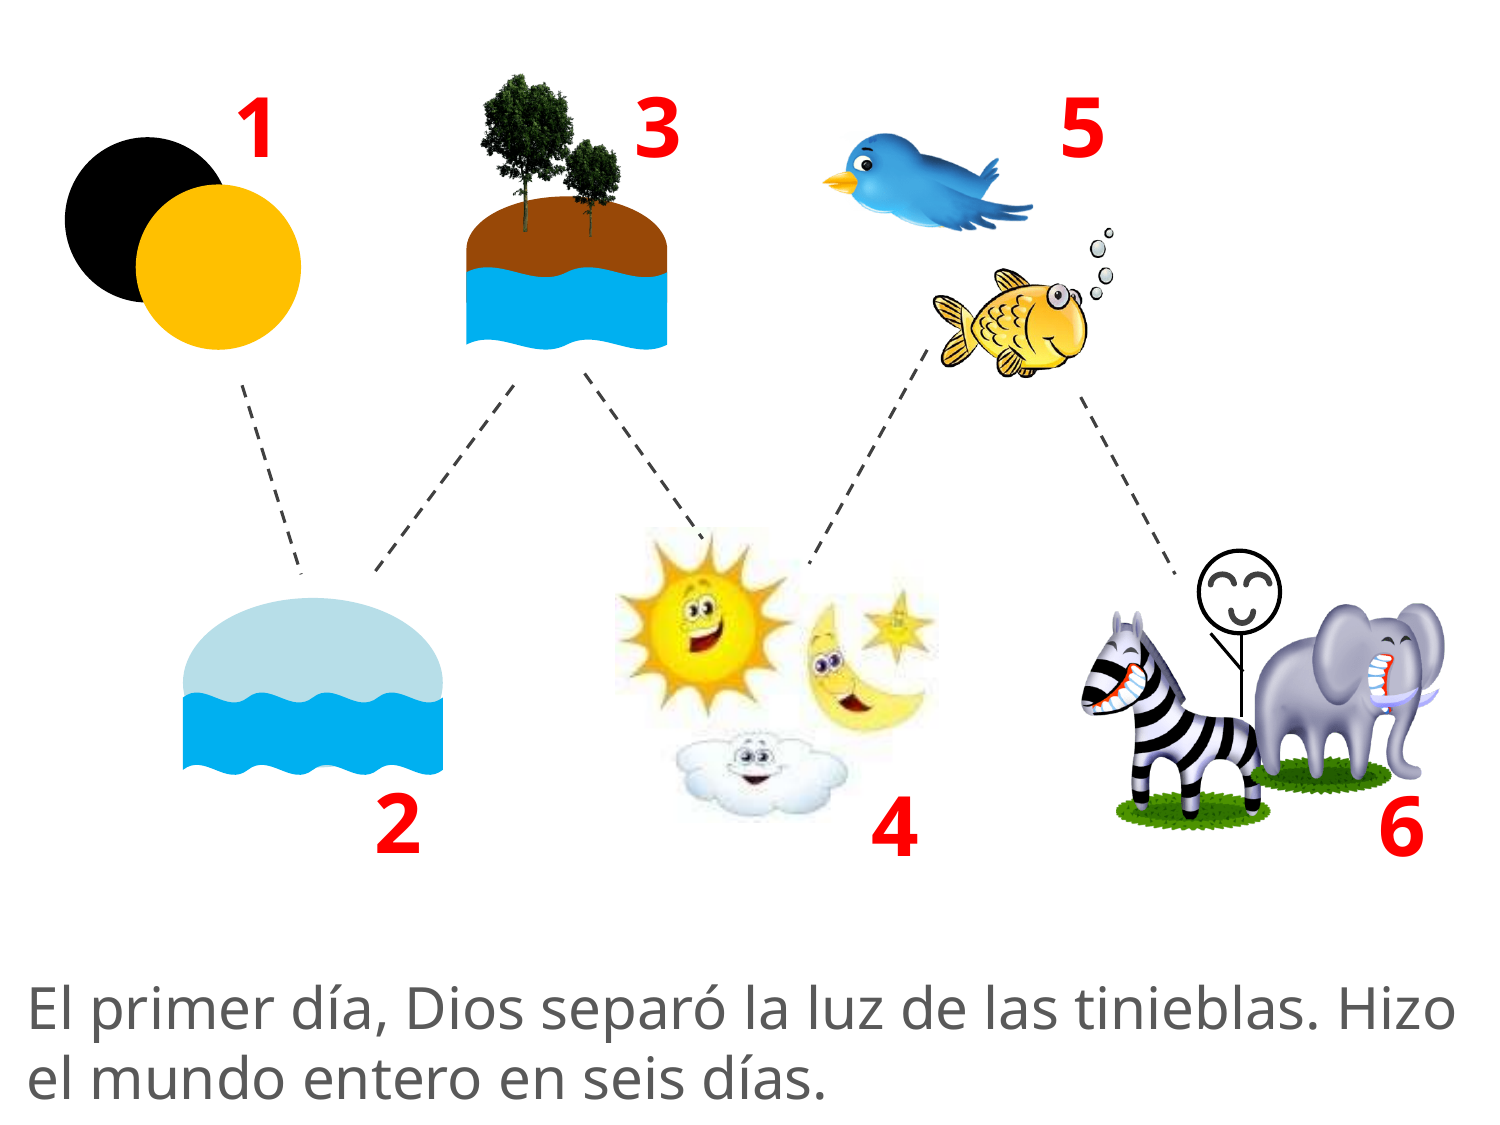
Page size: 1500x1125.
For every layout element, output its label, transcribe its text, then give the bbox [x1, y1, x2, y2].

text_box 5 [1033, 66, 1134, 182]
text_box 1 [206, 66, 308, 182]
text_box [464, 204, 670, 275]
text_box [1080, 396, 1176, 575]
picture [1068, 585, 1449, 832]
text_box 2 [348, 763, 449, 878]
picture [478, 71, 622, 237]
text_box [1196, 548, 1282, 608]
text_box [310, 690, 445, 774]
text_box 6 [1352, 803, 1453, 880]
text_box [808, 349, 928, 565]
text_box [62, 135, 207, 305]
text_box 3 [608, 66, 709, 182]
text_box [180, 595, 445, 700]
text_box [241, 385, 302, 575]
text_box [1243, 572, 1272, 585]
text_box 4 [844, 765, 945, 880]
text_box [180, 690, 314, 777]
text_box [464, 265, 670, 352]
text_box El primer día, Dios separó la luz de las tinieblas. Hizo el mundo entero en seis días. [11, 964, 1498, 1119]
text_box [1208, 572, 1237, 587]
text_box [133, 182, 304, 352]
picture [820, 125, 1117, 387]
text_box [1210, 633, 1244, 672]
picture [615, 526, 940, 823]
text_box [584, 373, 703, 540]
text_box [371, 385, 514, 576]
